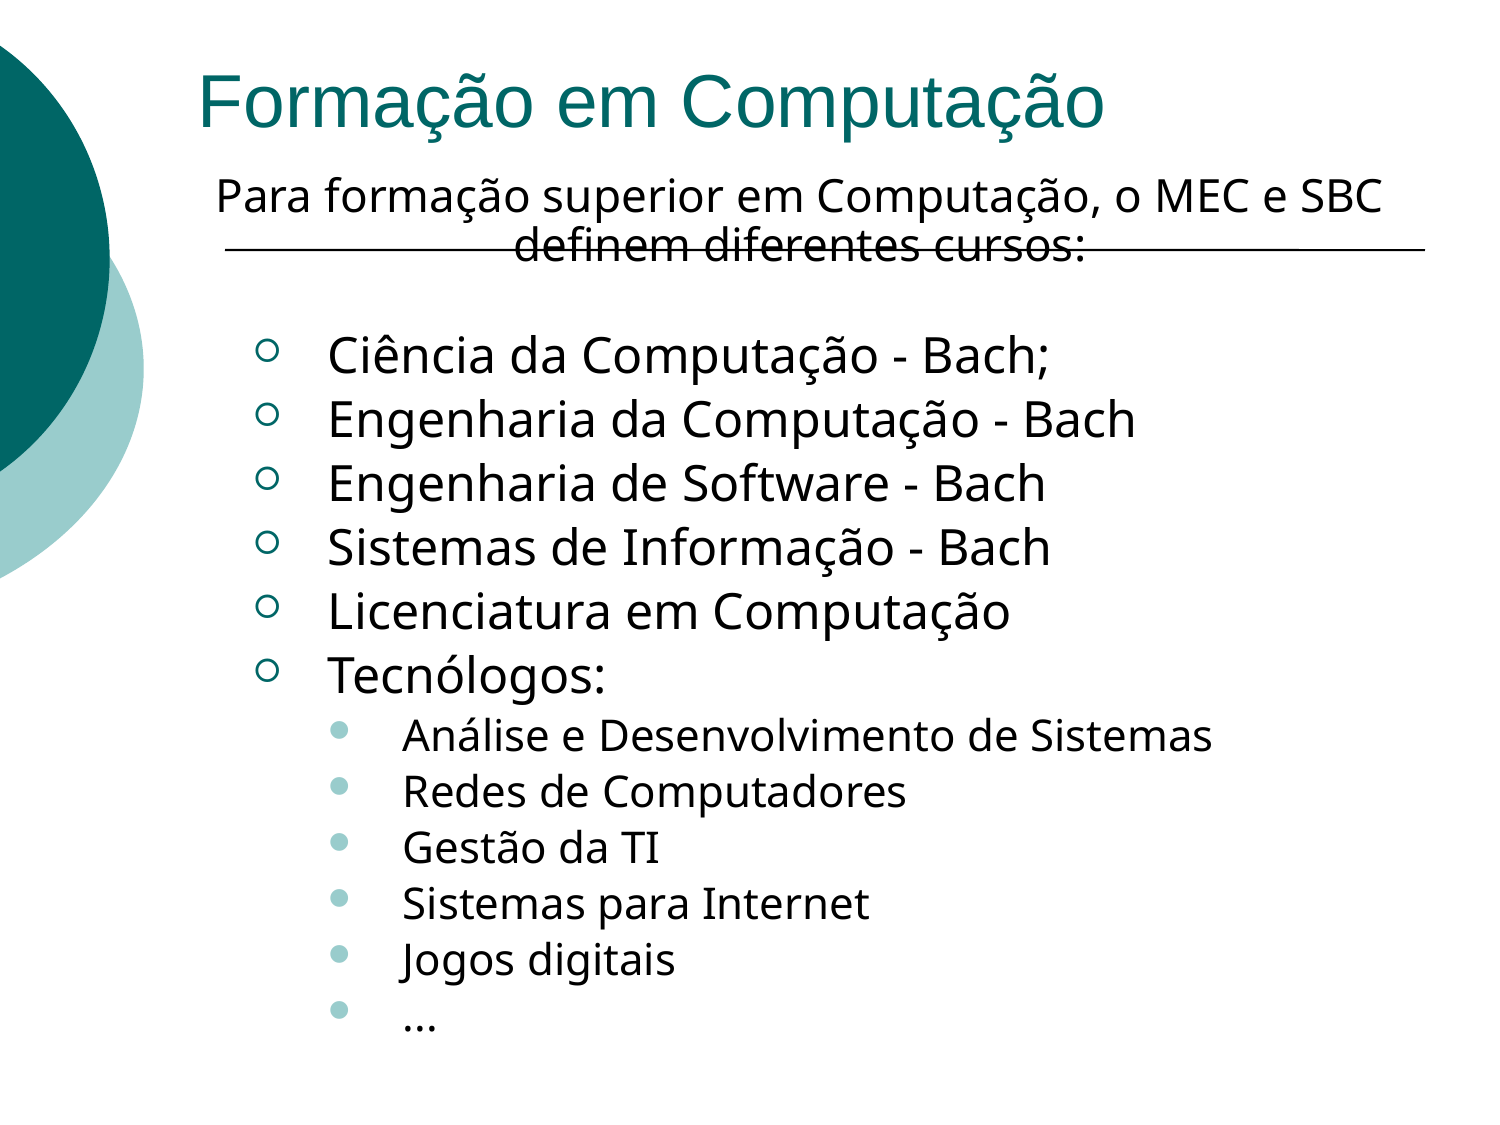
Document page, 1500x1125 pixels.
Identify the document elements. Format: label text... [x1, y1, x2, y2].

title Formação em Computação [182, 3, 1383, 192]
list Para formação superior em Computação, o MEC e SBC definem diferentes cursos: Ciência da Computação - Bach; Engenharia da Computação - Bach Engenharia de Software - Bach Sistemas de Informação - Bach Licenciatura em Computação Tecnólogos: Análise e Desenvolvimento de Sistemas Redes de Computadores Gestão da TI Sistemas para Internet Jogos digitais ... [87, 219, 1413, 1071]
